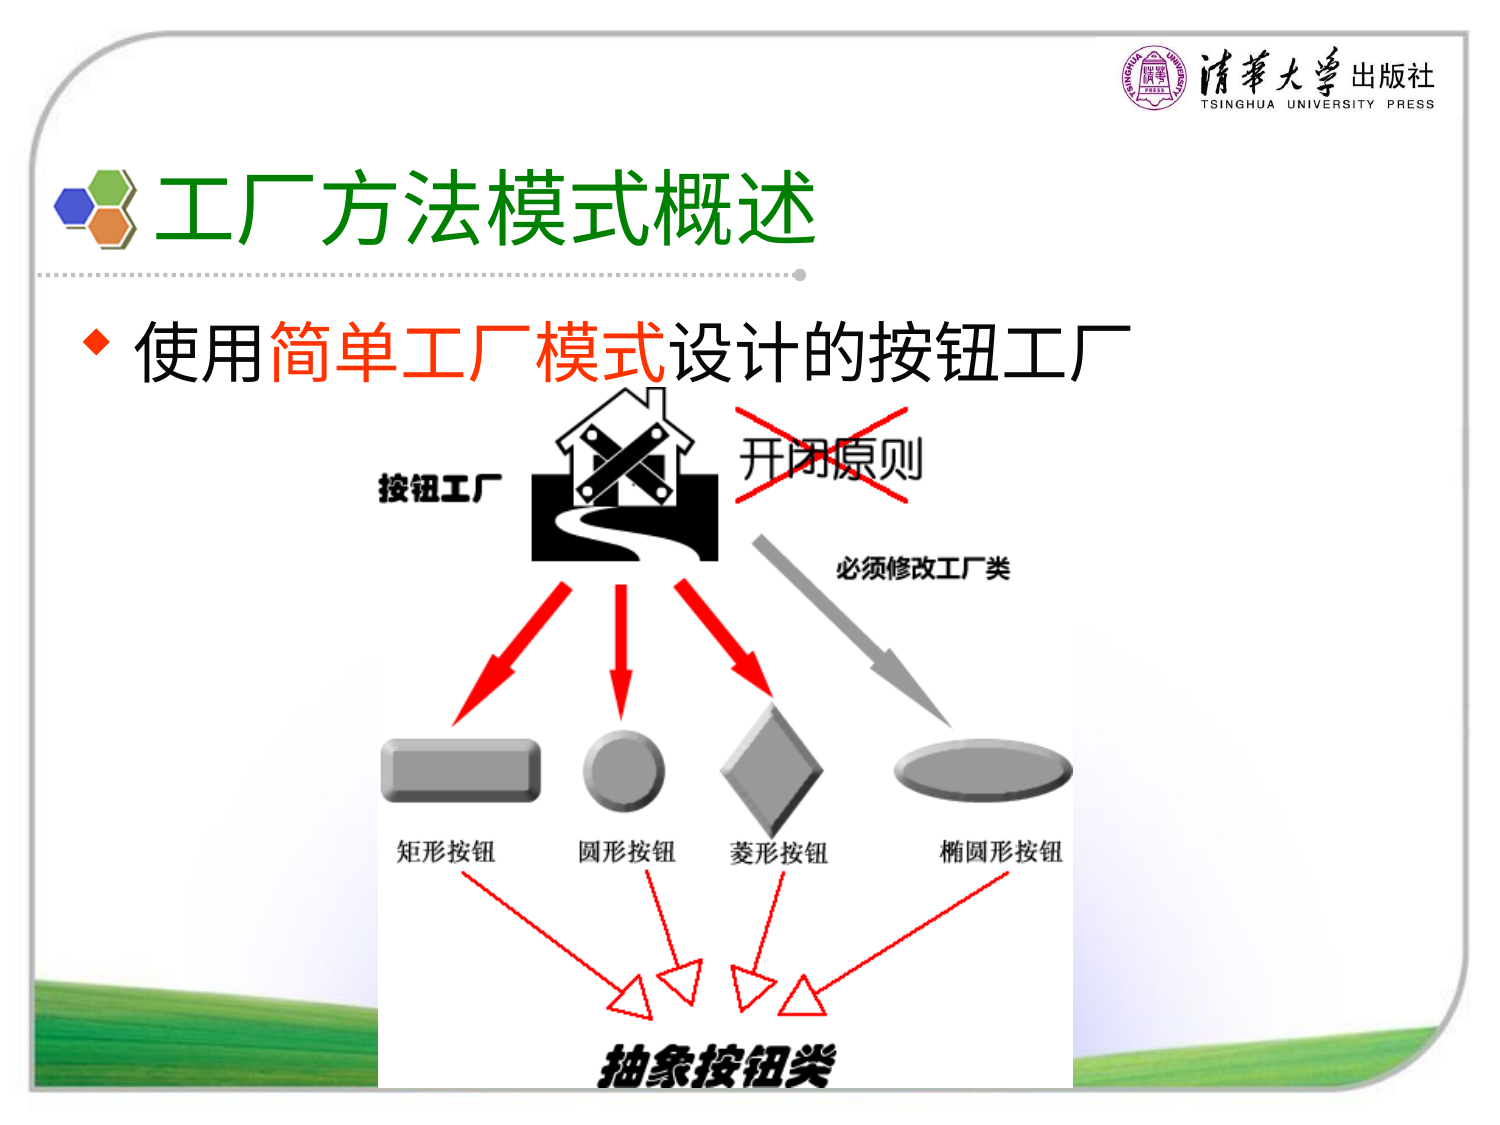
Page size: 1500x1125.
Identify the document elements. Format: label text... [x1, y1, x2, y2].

picture [0, 75, 1500, 1125]
text_box [0, 0, 1500, 75]
title 工厂方法模式概述 [137, 149, 1175, 263]
list 使用简单工厂模式设计的按钮工厂 [62, 287, 1413, 963]
